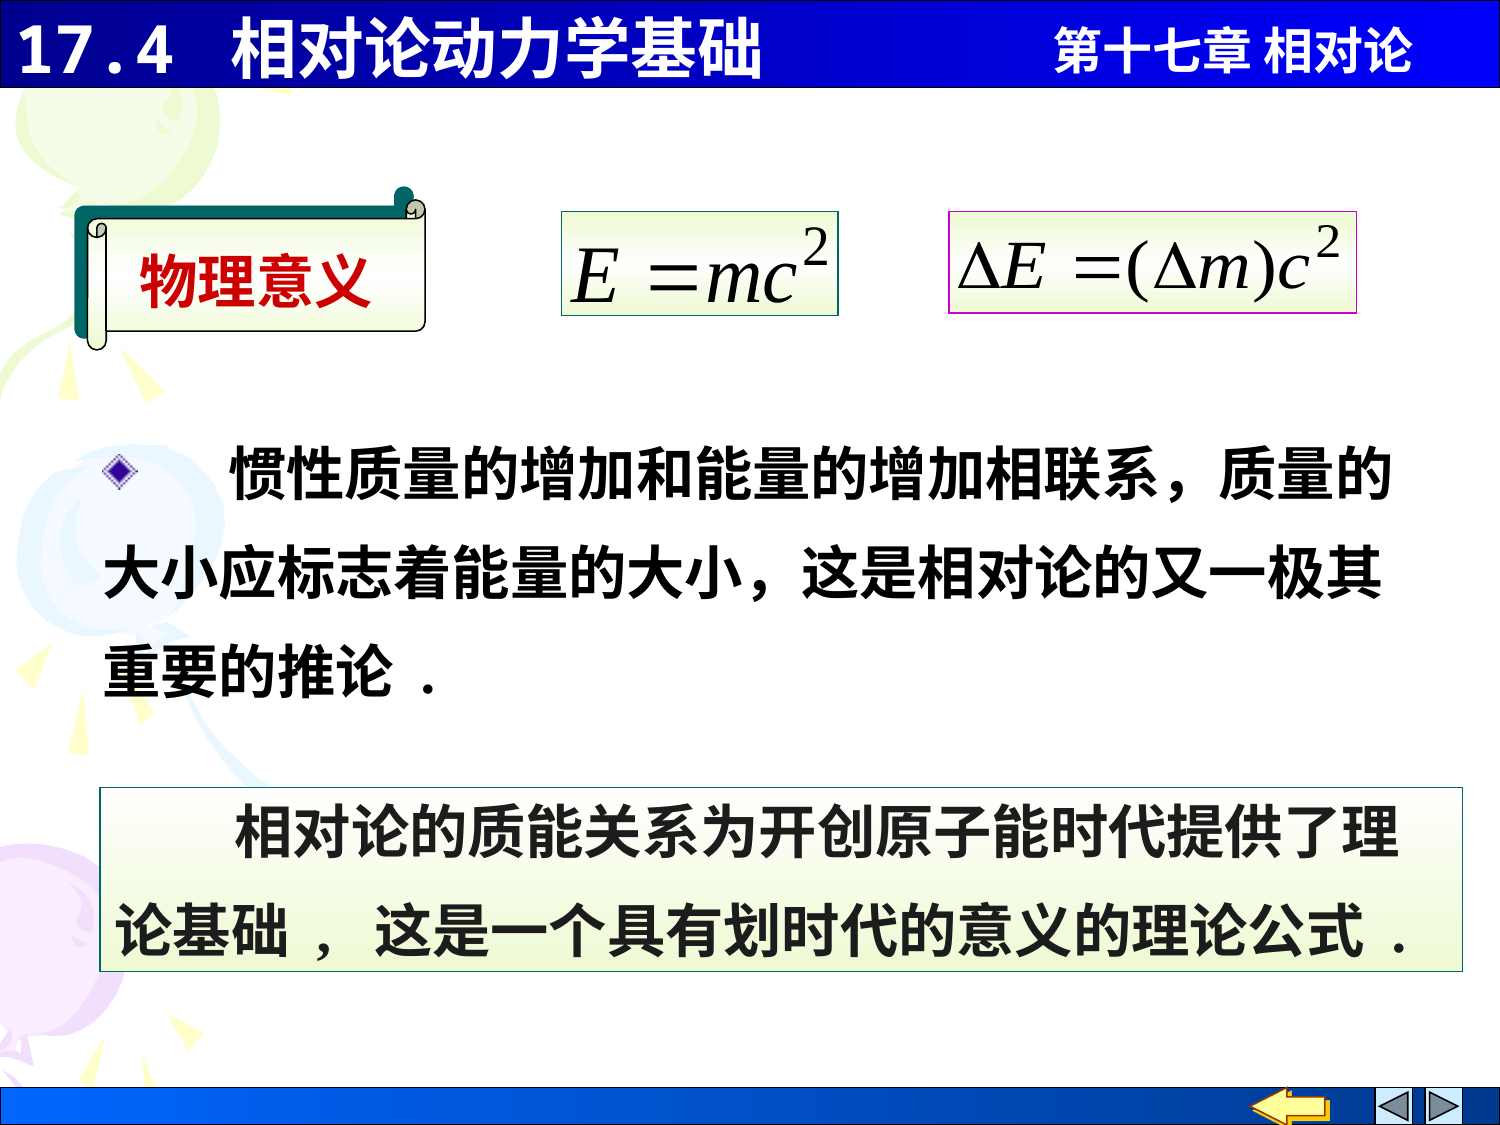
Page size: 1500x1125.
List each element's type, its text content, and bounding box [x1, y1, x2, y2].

picture [102, 454, 138, 490]
text_box 相对论的质能关系为开创原子能时代提供了理 论基础 , 这是一个具有划时代的意义的理论公式 . [99, 787, 1463, 972]
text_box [562, 212, 838, 315]
text_box 惯性质量的增加和能量的增加相联系，质量的 大小应标志着能量的大小，这是相对论的又一极其 重要的推论 . [87, 429, 1438, 713]
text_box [949, 212, 1357, 313]
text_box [87, 199, 513, 351]
